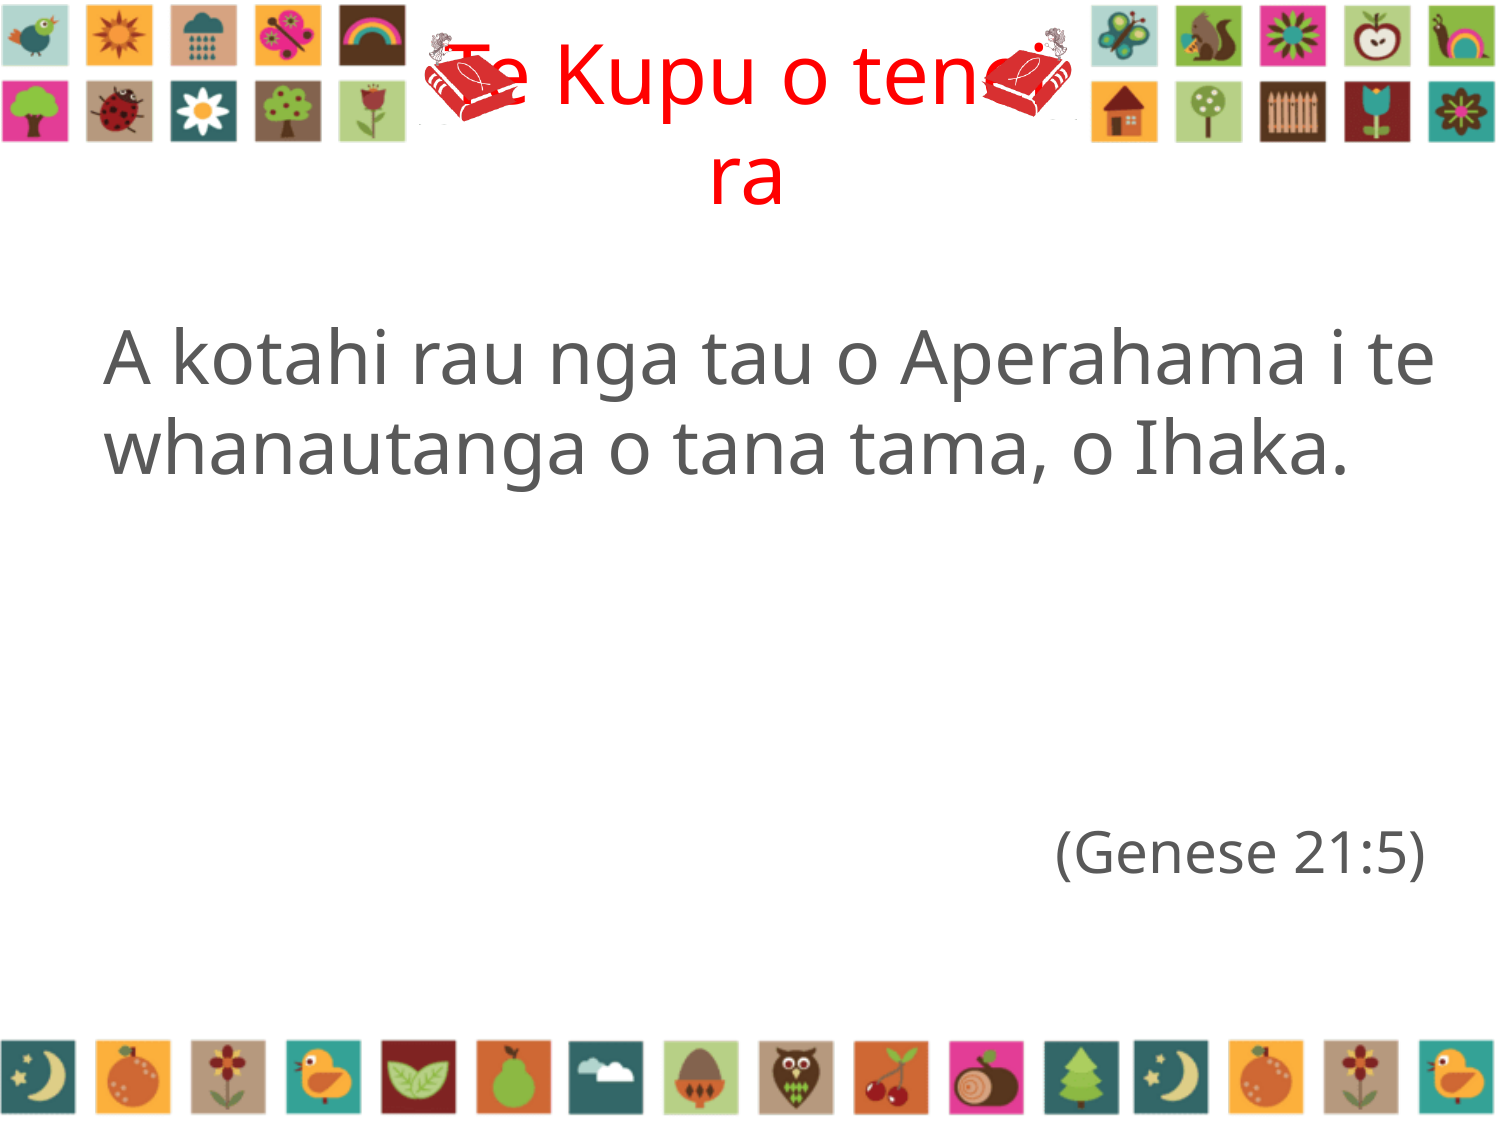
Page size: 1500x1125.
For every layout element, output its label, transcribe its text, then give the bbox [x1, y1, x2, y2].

picture [950, 3, 1500, 150]
picture [0, 3, 550, 150]
text_box Te Kupu o tenei ra [414, 13, 1080, 229]
text_box (Genese 21:5) [808, 807, 1441, 893]
text_box A kotahi rau nga tau o Aperahama i te whanautanga o tana tama, o Ihaka. [88, 302, 1459, 498]
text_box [0, 1028, 1500, 1118]
